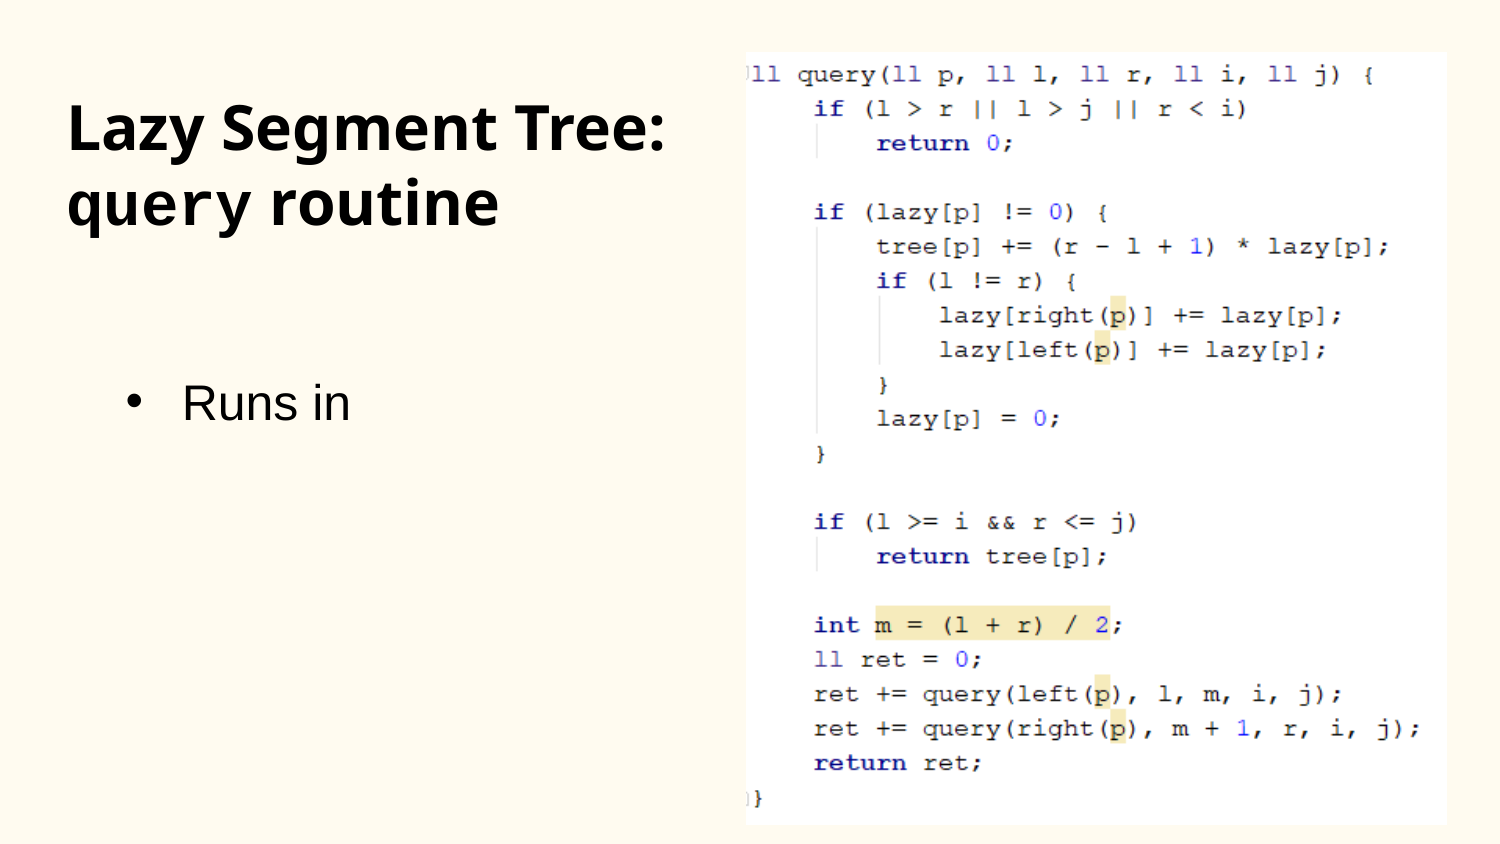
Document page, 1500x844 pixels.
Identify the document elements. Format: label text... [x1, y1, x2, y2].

picture [746, 52, 1447, 826]
title Lazy Segment Tree: query routine [51, 72, 741, 174]
